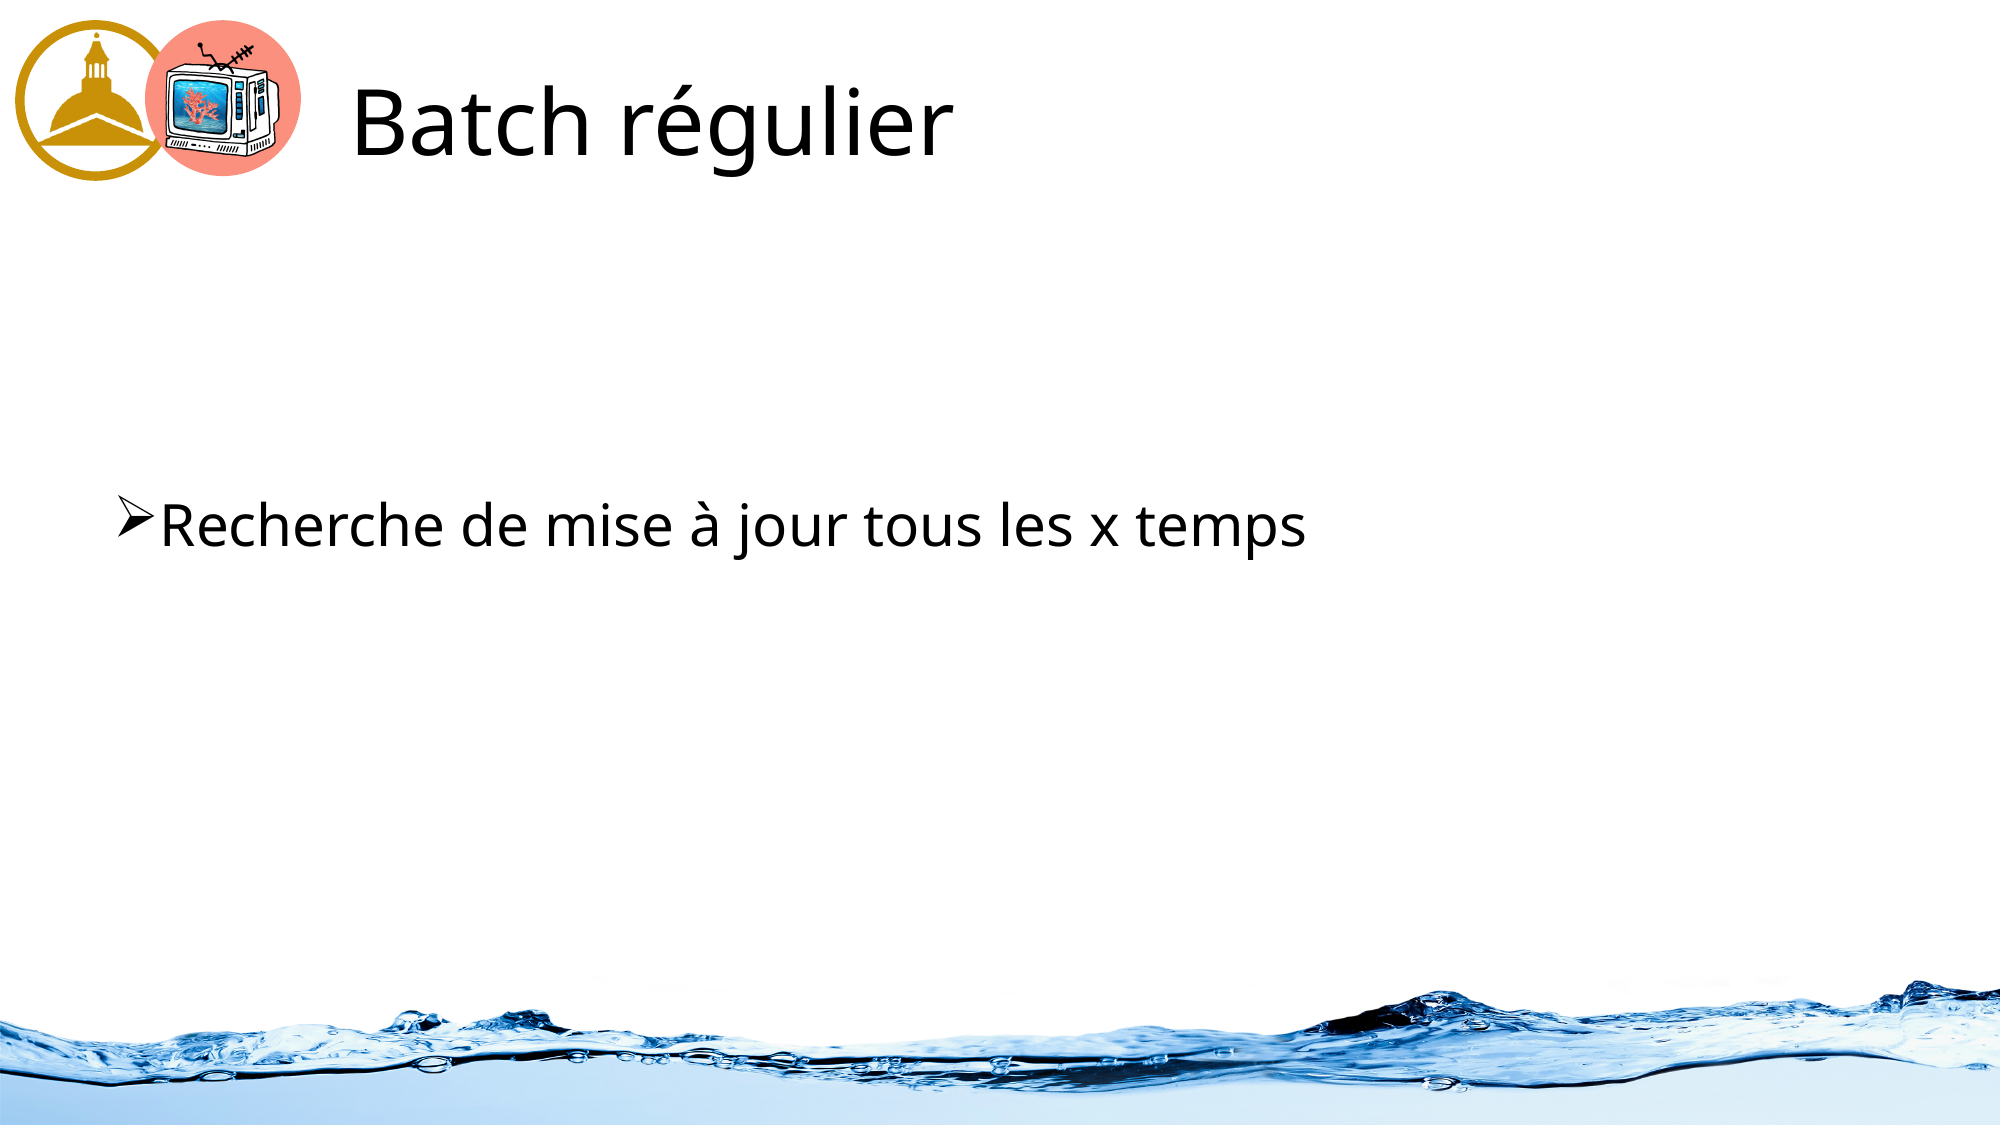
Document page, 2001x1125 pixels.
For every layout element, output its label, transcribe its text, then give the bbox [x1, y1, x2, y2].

text_box Recherche de mise à jour tous les x temps [98, 445, 1343, 746]
title Batch régulier [334, 34, 1855, 217]
picture [25, 20, 301, 177]
picture [0, 976, 2000, 1125]
